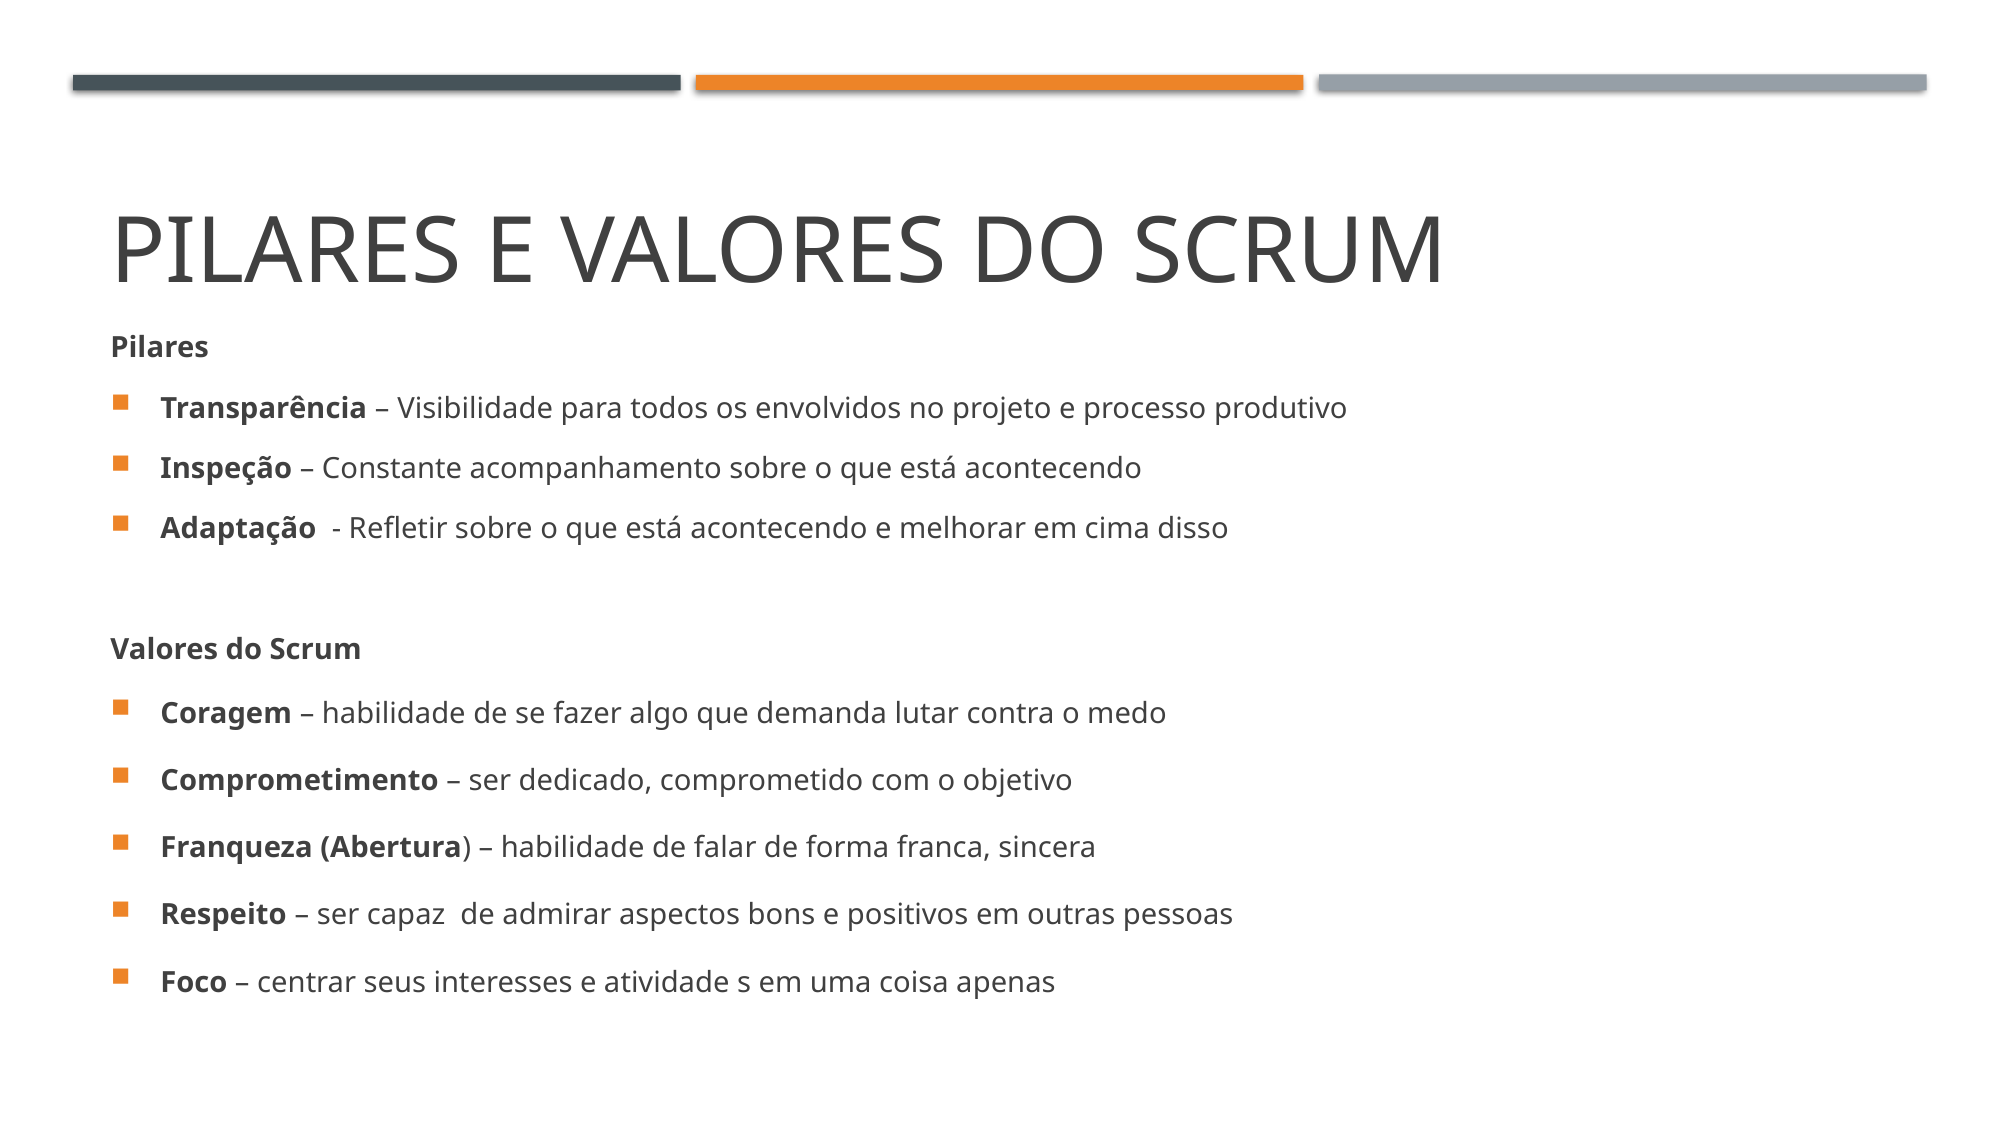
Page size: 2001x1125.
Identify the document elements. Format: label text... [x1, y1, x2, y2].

title Pilares e valores do scrum [95, 115, 1905, 310]
list Pilares Transparência – Visibilidade para todos os envolvidos no projeto e processo produtivo Inspeção – Constante acompanhamento sobre o que está acontecendo Adaptação - Refletir sobre o que está acontecendo e melhorar em cima disso Valores do Scrum Coragem – habilidade de se fazer algo que demanda lutar contra o medo Comprometimento – ser dedicado, comprometido com o objetivo Franqueza (Abertura) – habilidade de falar de forma franca, sincera Respeito – ser capaz de admirar aspectos bons e positivos em outras pessoas Foco – centrar seus interesses e atividade s em uma coisa apenas [95, 310, 1905, 1010]
